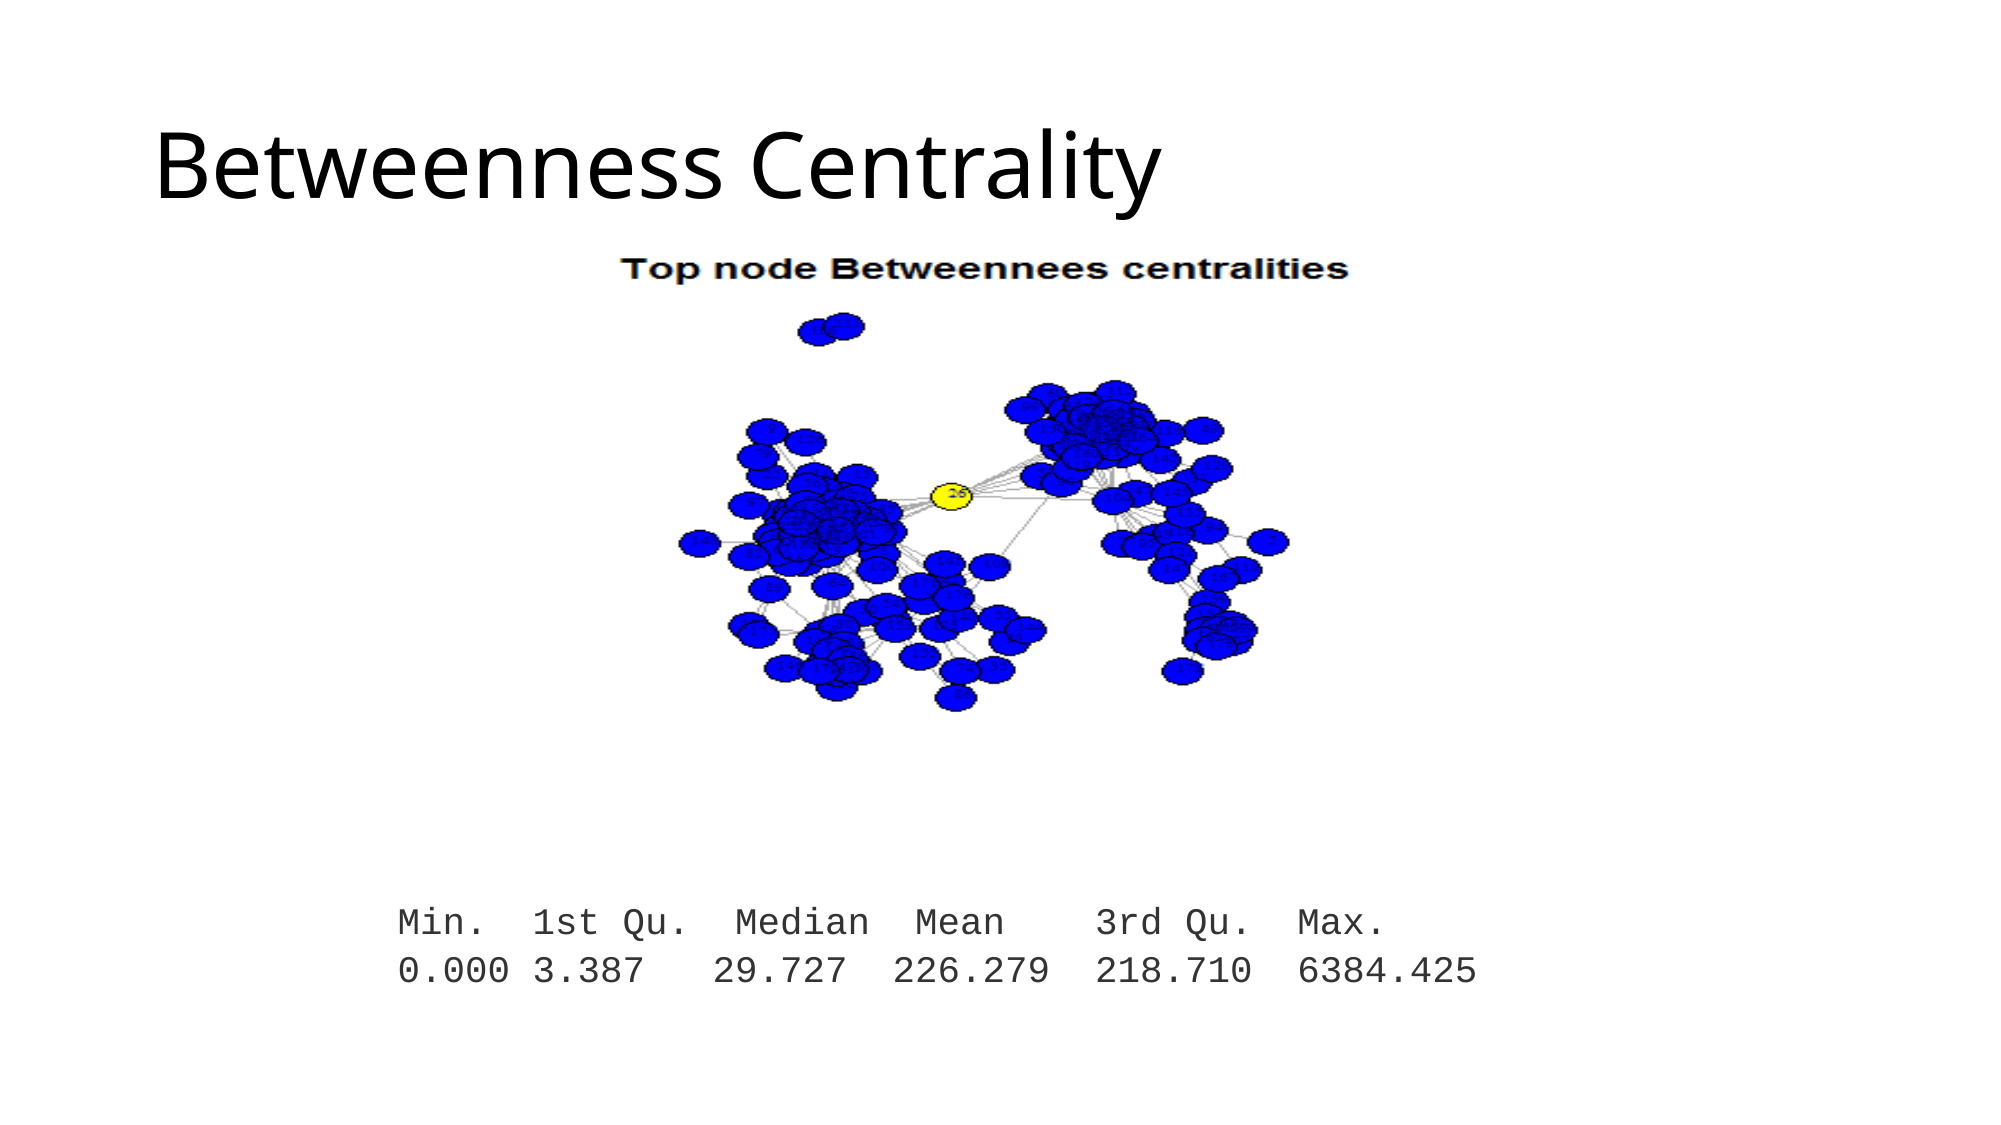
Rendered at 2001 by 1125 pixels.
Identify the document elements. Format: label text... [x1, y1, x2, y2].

picture [155, 238, 1728, 872]
text_box Betweenness Centrality [137, 59, 1863, 278]
text_box Min. 1st Qu. Median Mean 3rd Qu. Max. 0.000 3.387 29.727 226.279 218.710 6384.425 [382, 886, 1501, 1010]
